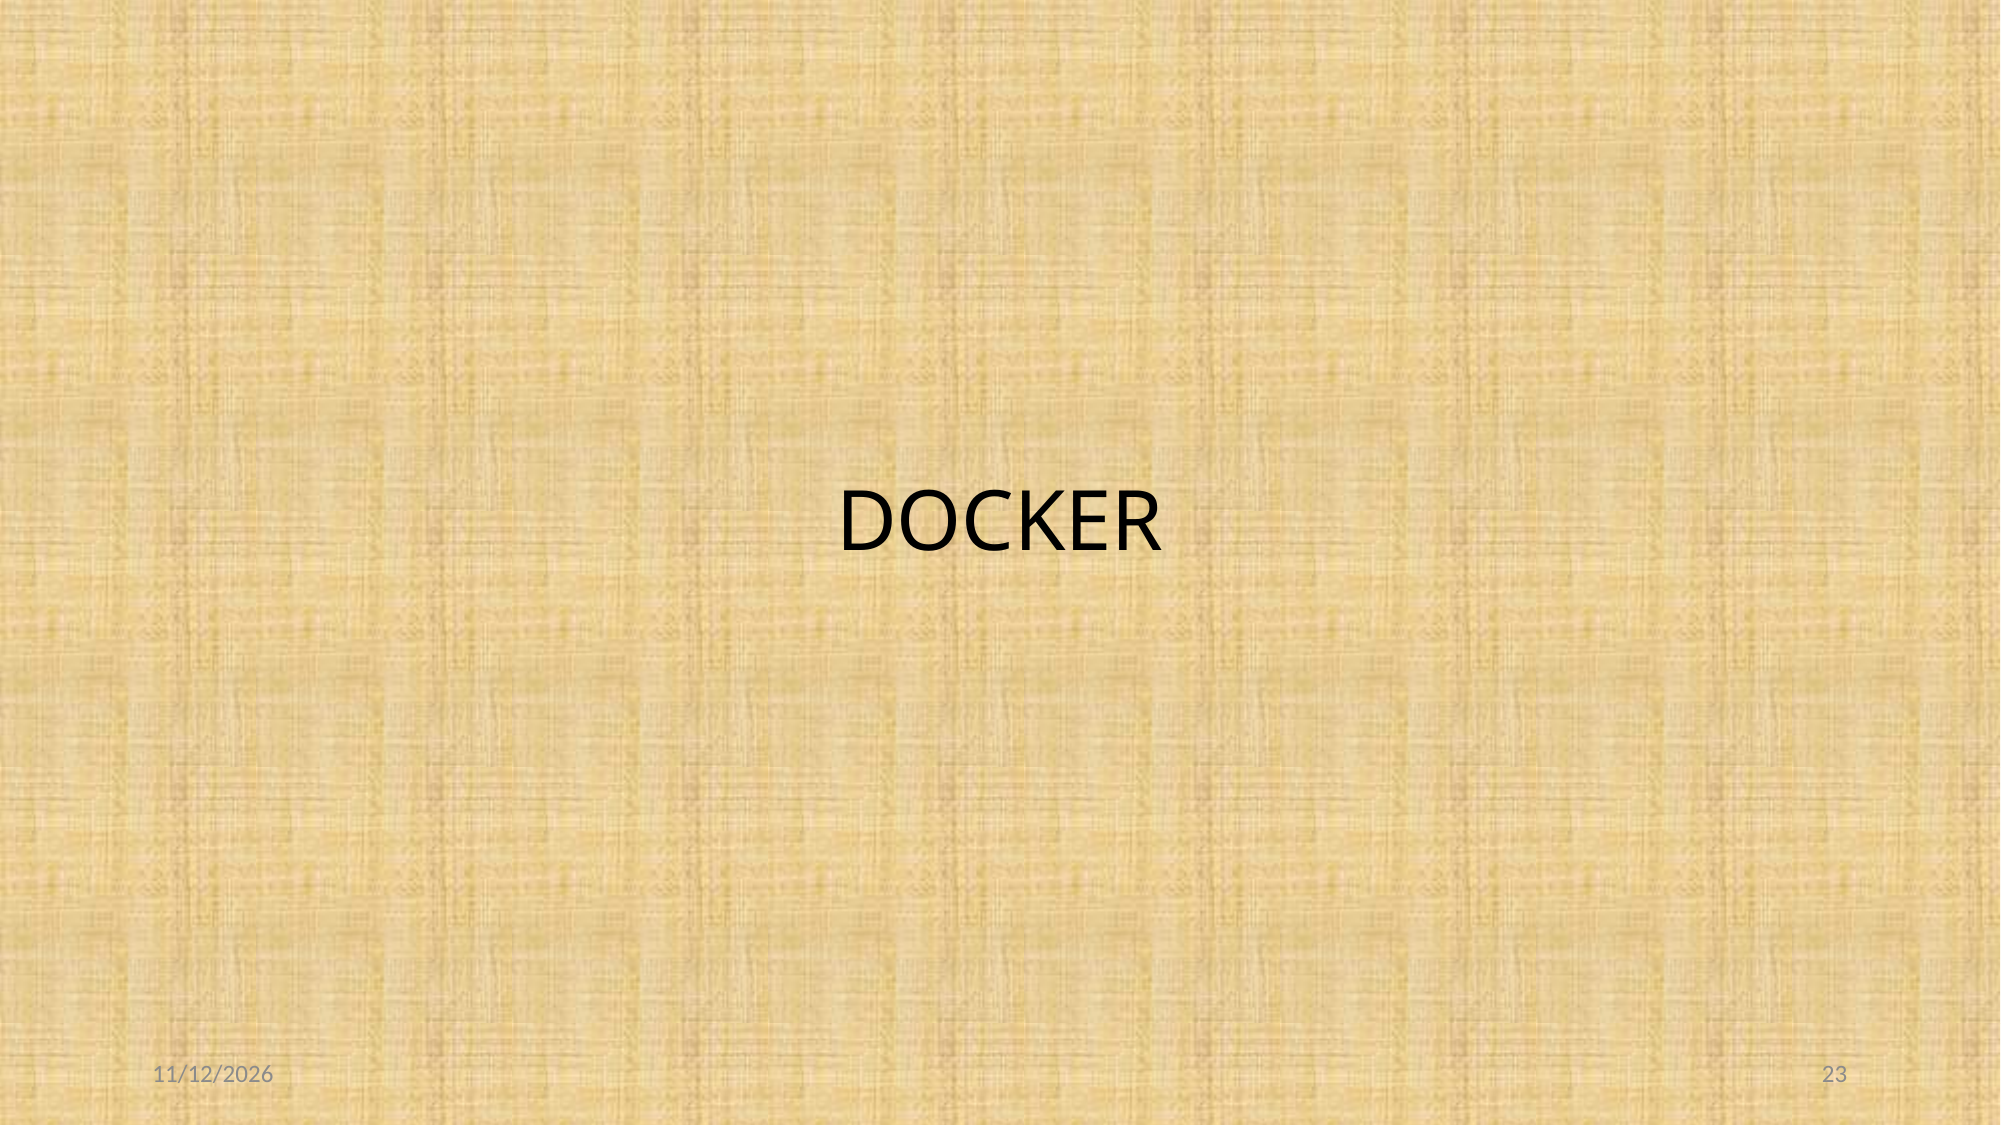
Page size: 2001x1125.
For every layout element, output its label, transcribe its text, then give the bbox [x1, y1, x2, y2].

title DOCKER [249, 184, 1750, 576]
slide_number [137, 1042, 588, 1103]
picture [0, 0, 2001, 1125]
slide_number 23 [1412, 1042, 1863, 1103]
